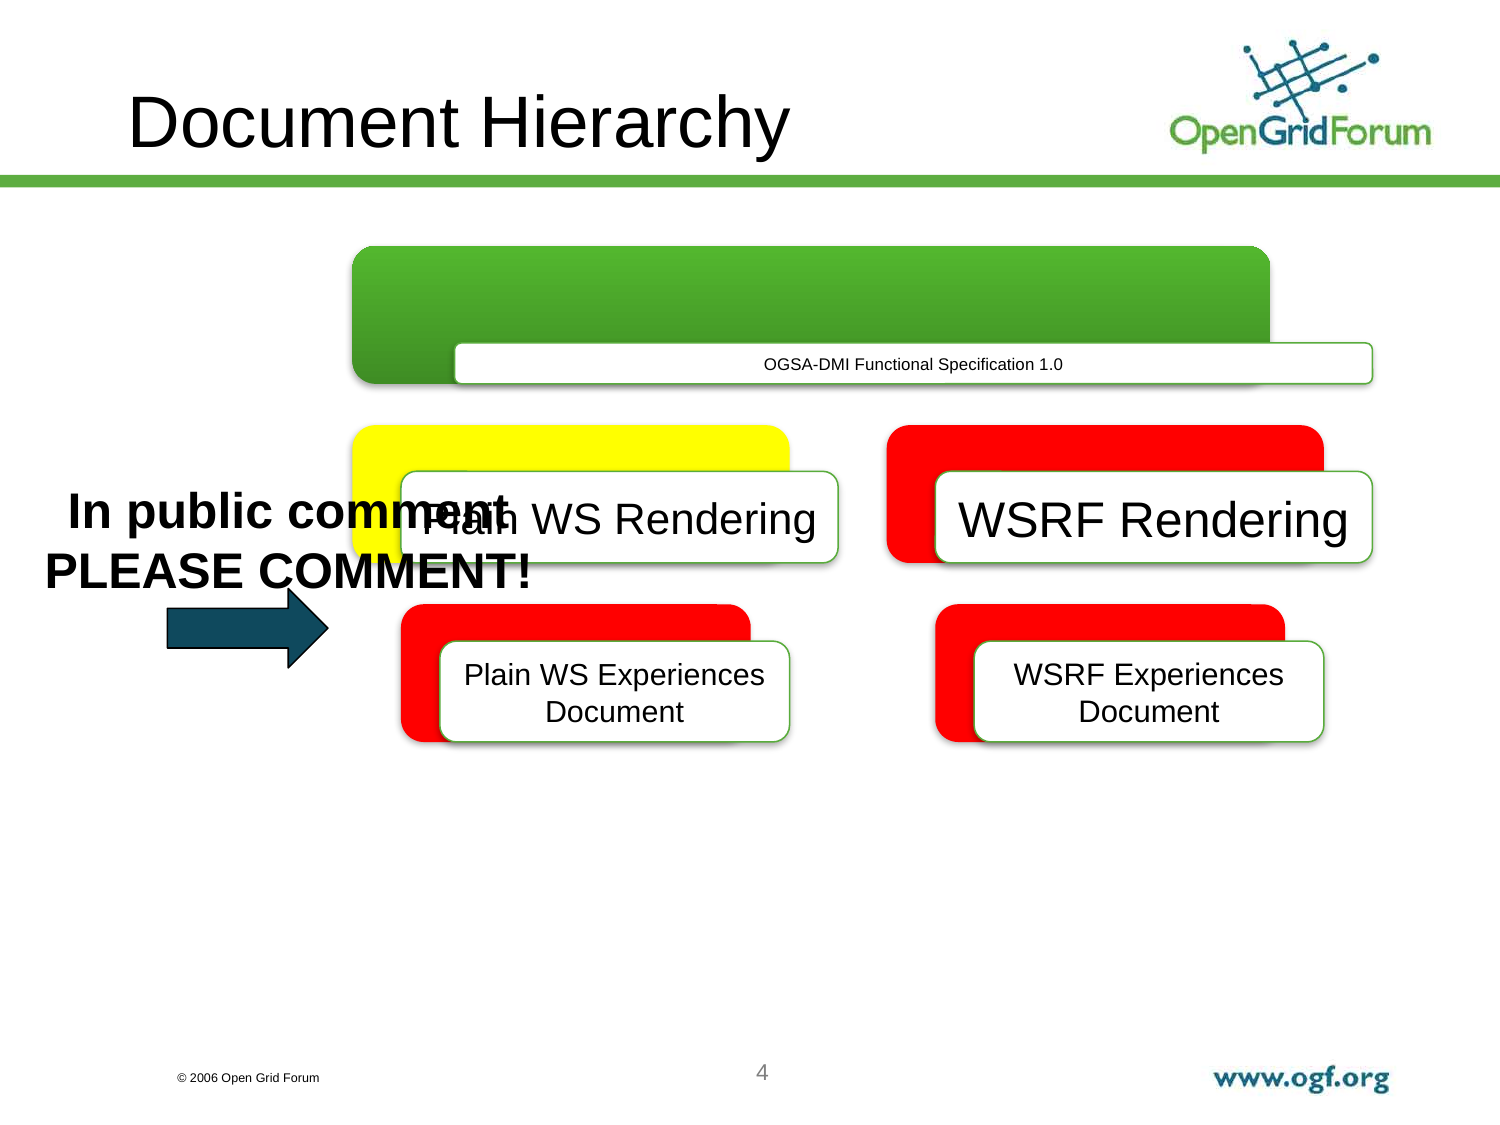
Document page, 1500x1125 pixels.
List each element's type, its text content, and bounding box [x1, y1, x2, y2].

footer 4 [324, 1049, 1201, 1125]
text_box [26, 470, 552, 669]
title Document Hierarchy [112, 24, 1388, 213]
picture [0, 0, 1500, 174]
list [224, 245, 1500, 922]
picture [0, 188, 1500, 1125]
